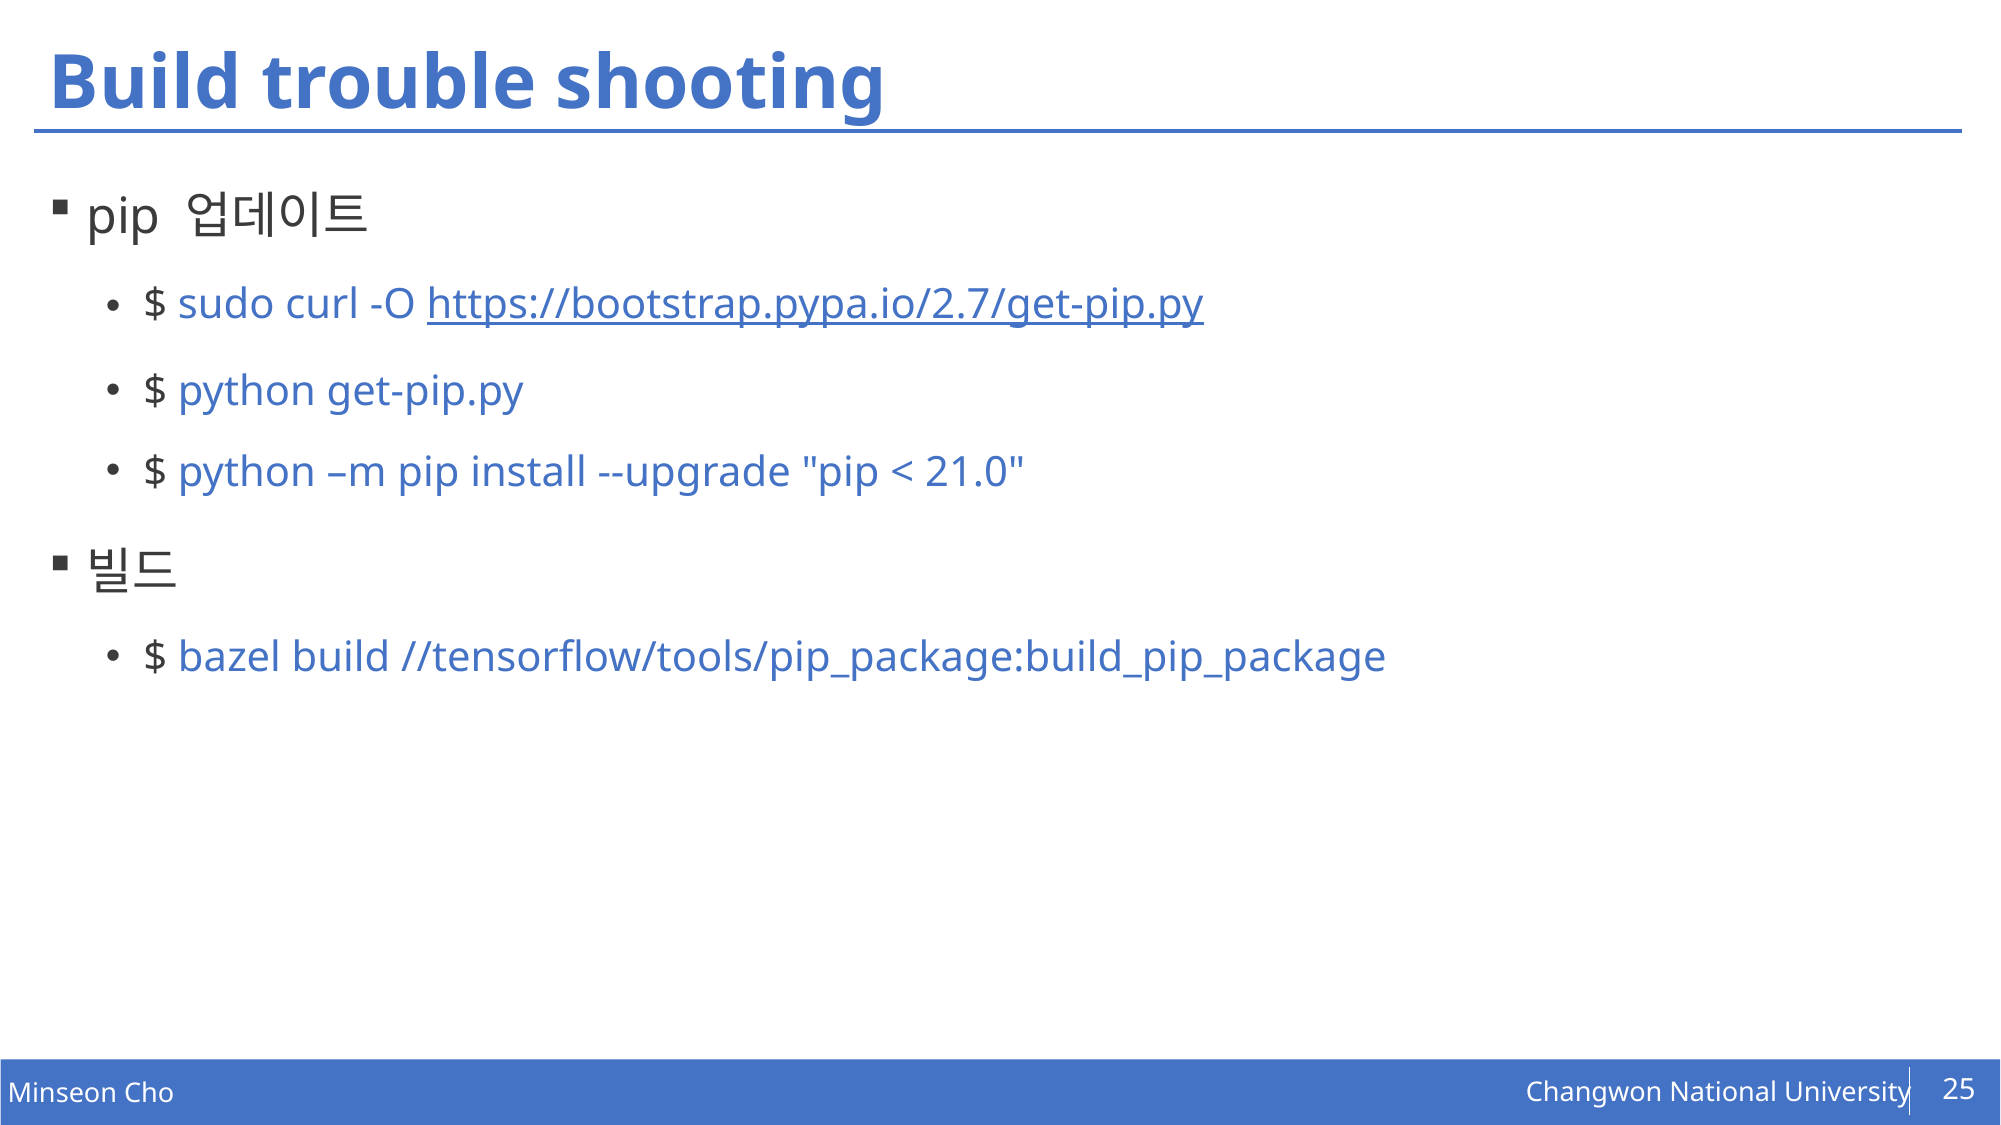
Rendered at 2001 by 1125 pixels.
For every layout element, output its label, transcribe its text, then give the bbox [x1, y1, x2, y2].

slide_number 25 [1922, 1060, 1996, 1121]
title Build trouble shooting [33, 27, 1963, 143]
list pip ​업데이트 $ sudo curl -O https://bootstrap.pypa.io/2.7/get-pip.py $ python get-pip.py $ python –m pip install --upgrade "pip < 21.0" 빌드 $ bazel build //tensorflow/tools/pip_package:build_pip_package [33, 152, 1963, 997]
